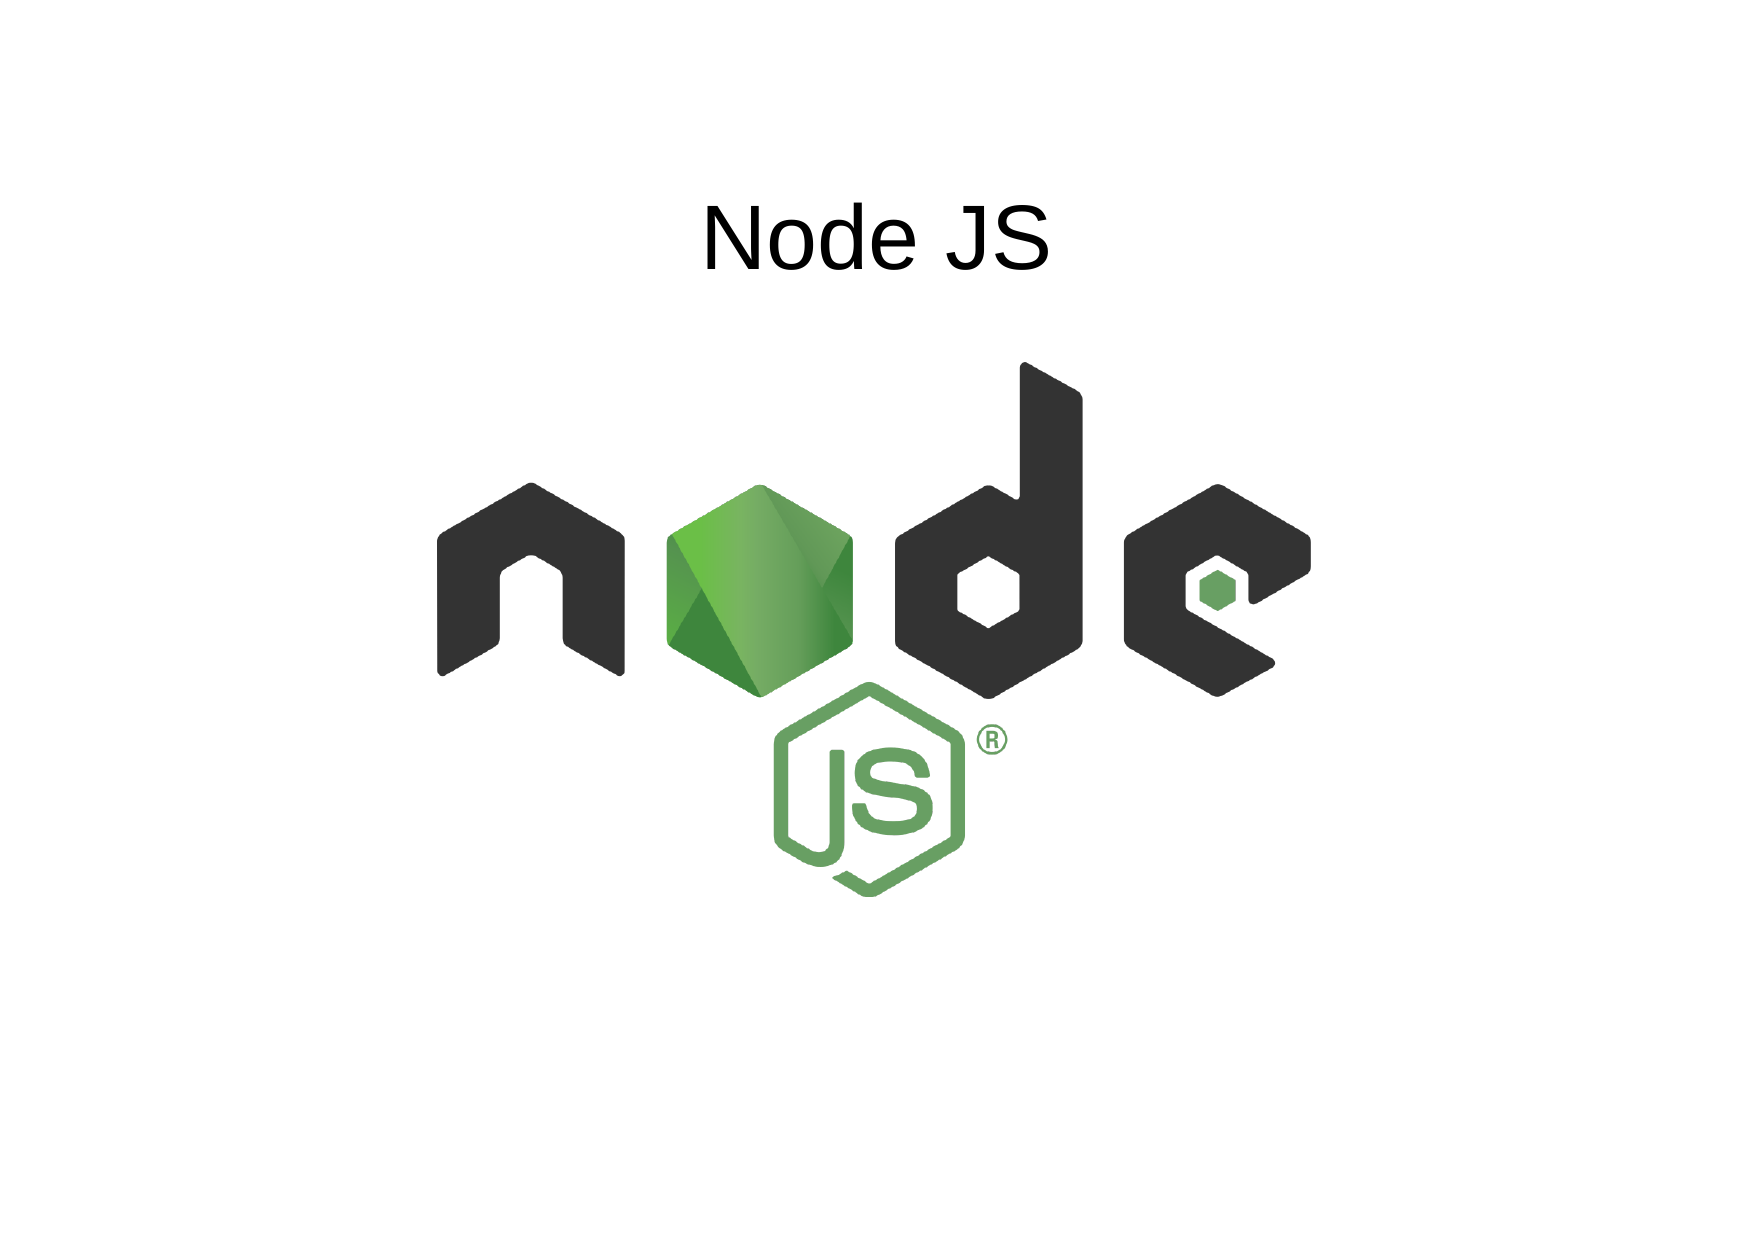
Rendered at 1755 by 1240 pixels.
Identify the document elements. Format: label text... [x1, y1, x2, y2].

picture [436, 362, 1311, 898]
text_box Node JS [133, 129, 1621, 337]
